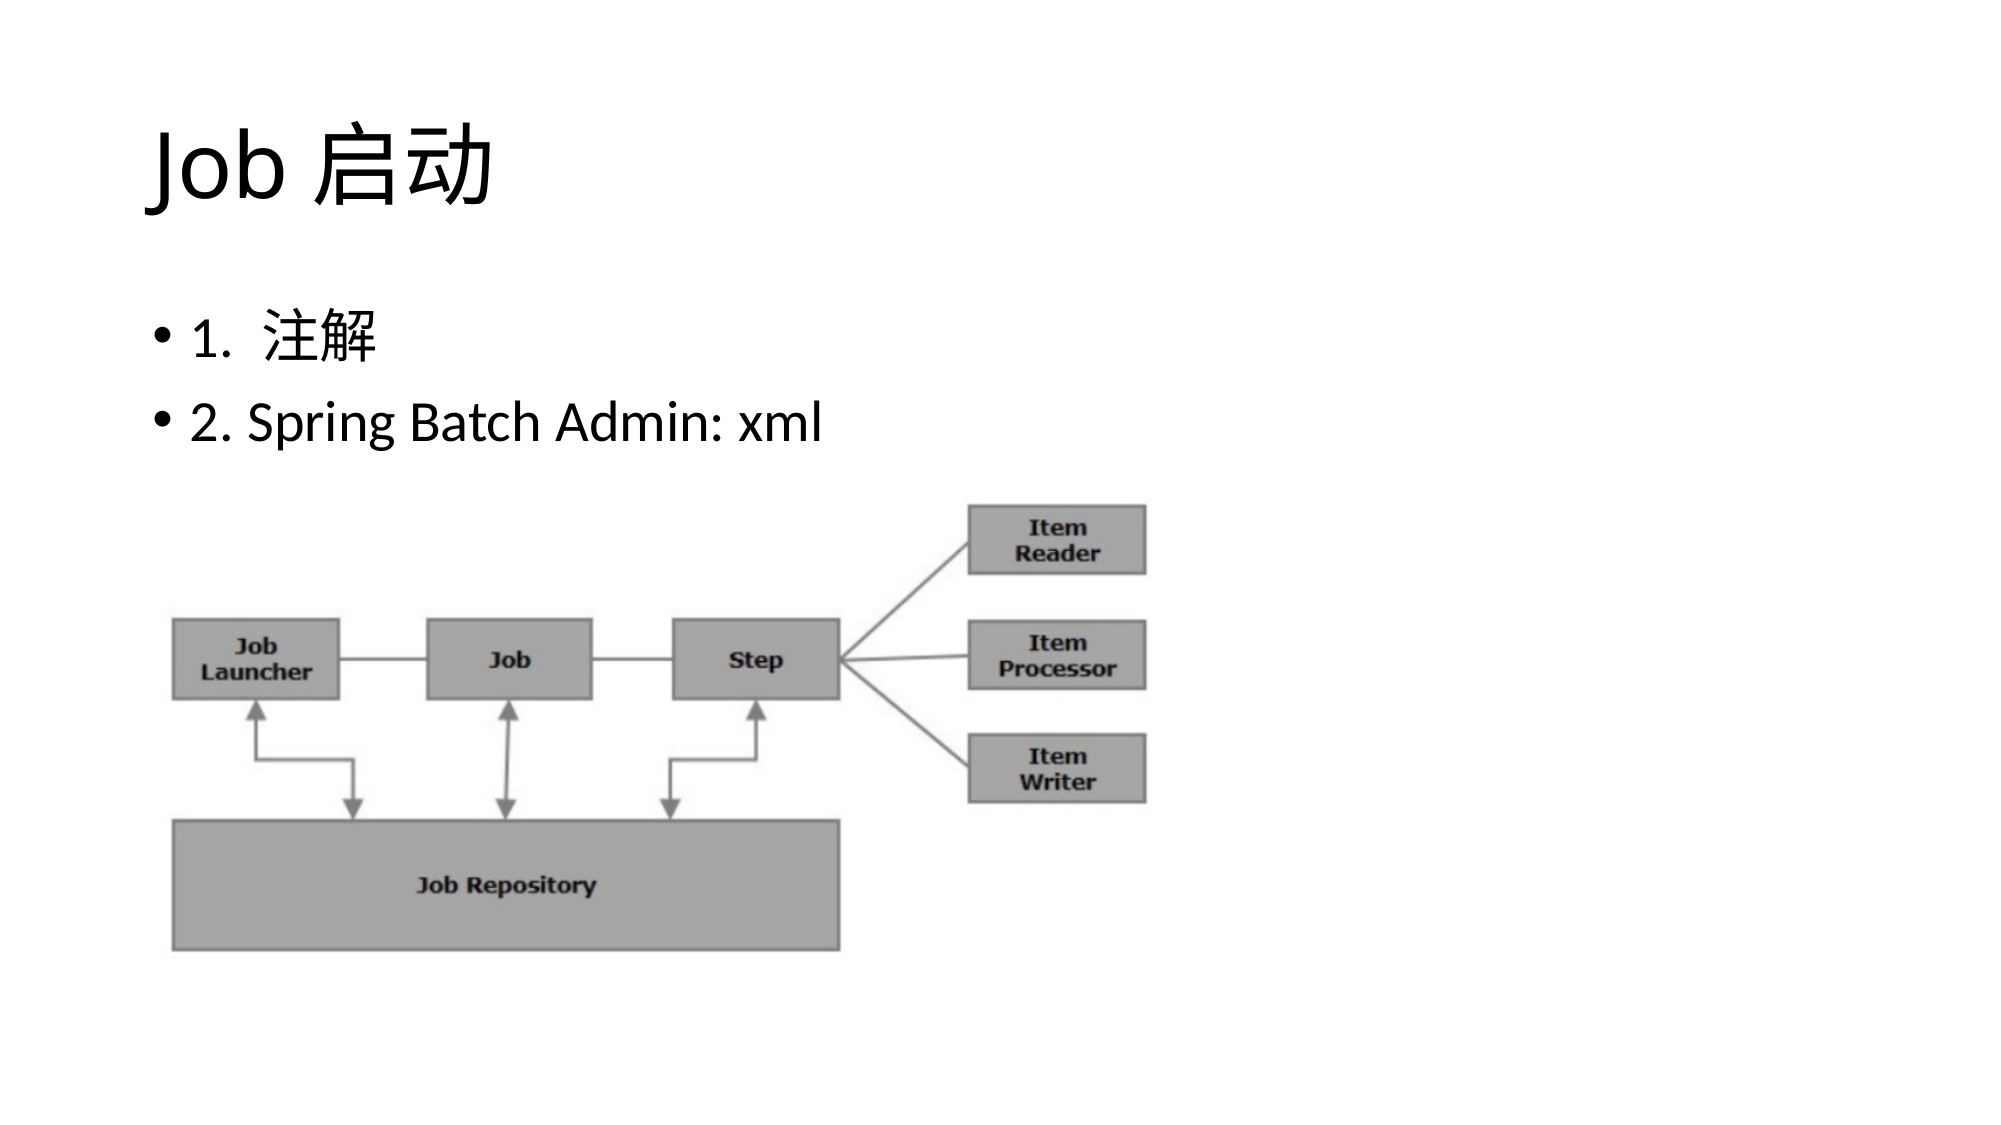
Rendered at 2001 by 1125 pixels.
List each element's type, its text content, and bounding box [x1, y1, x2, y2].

title Job启动 [137, 59, 1863, 278]
picture [137, 475, 1199, 963]
list 1. 注解 2. Spring Batch Admin: xml [137, 299, 1863, 1014]
